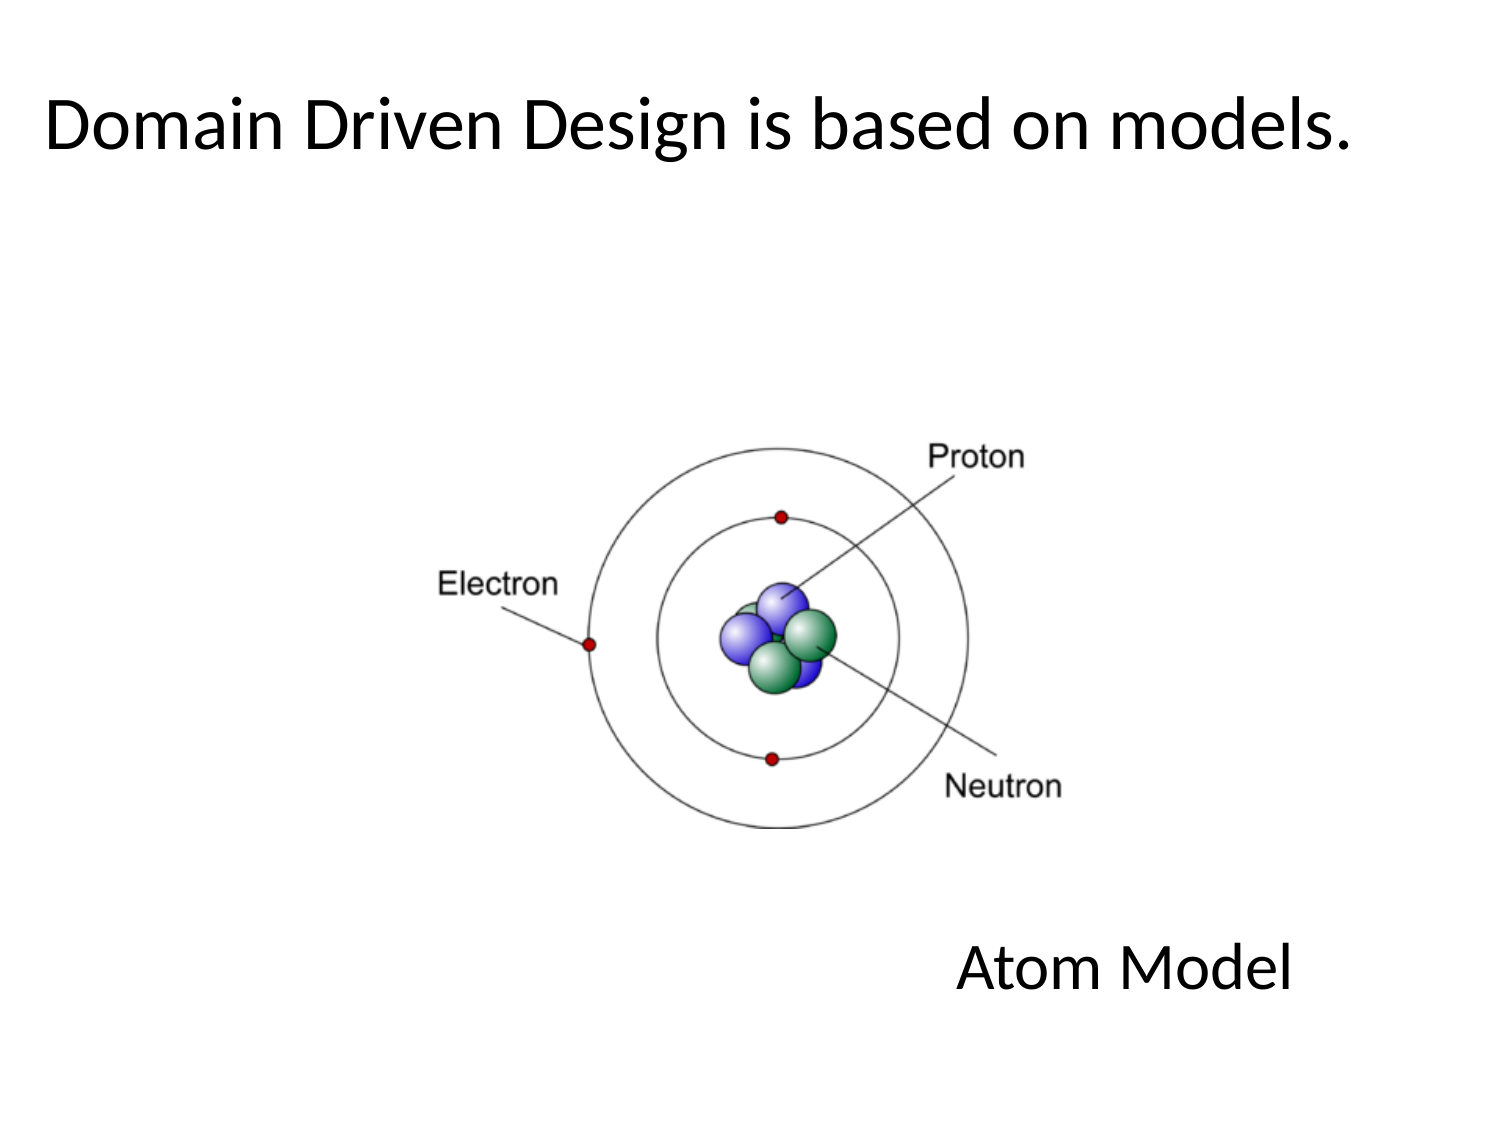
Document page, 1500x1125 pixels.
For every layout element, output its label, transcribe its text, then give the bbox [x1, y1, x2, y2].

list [437, 438, 1063, 829]
title Atom Model [825, 887, 1425, 1038]
text_box Domain Driven Design is based on models. [24, 24, 1375, 213]
